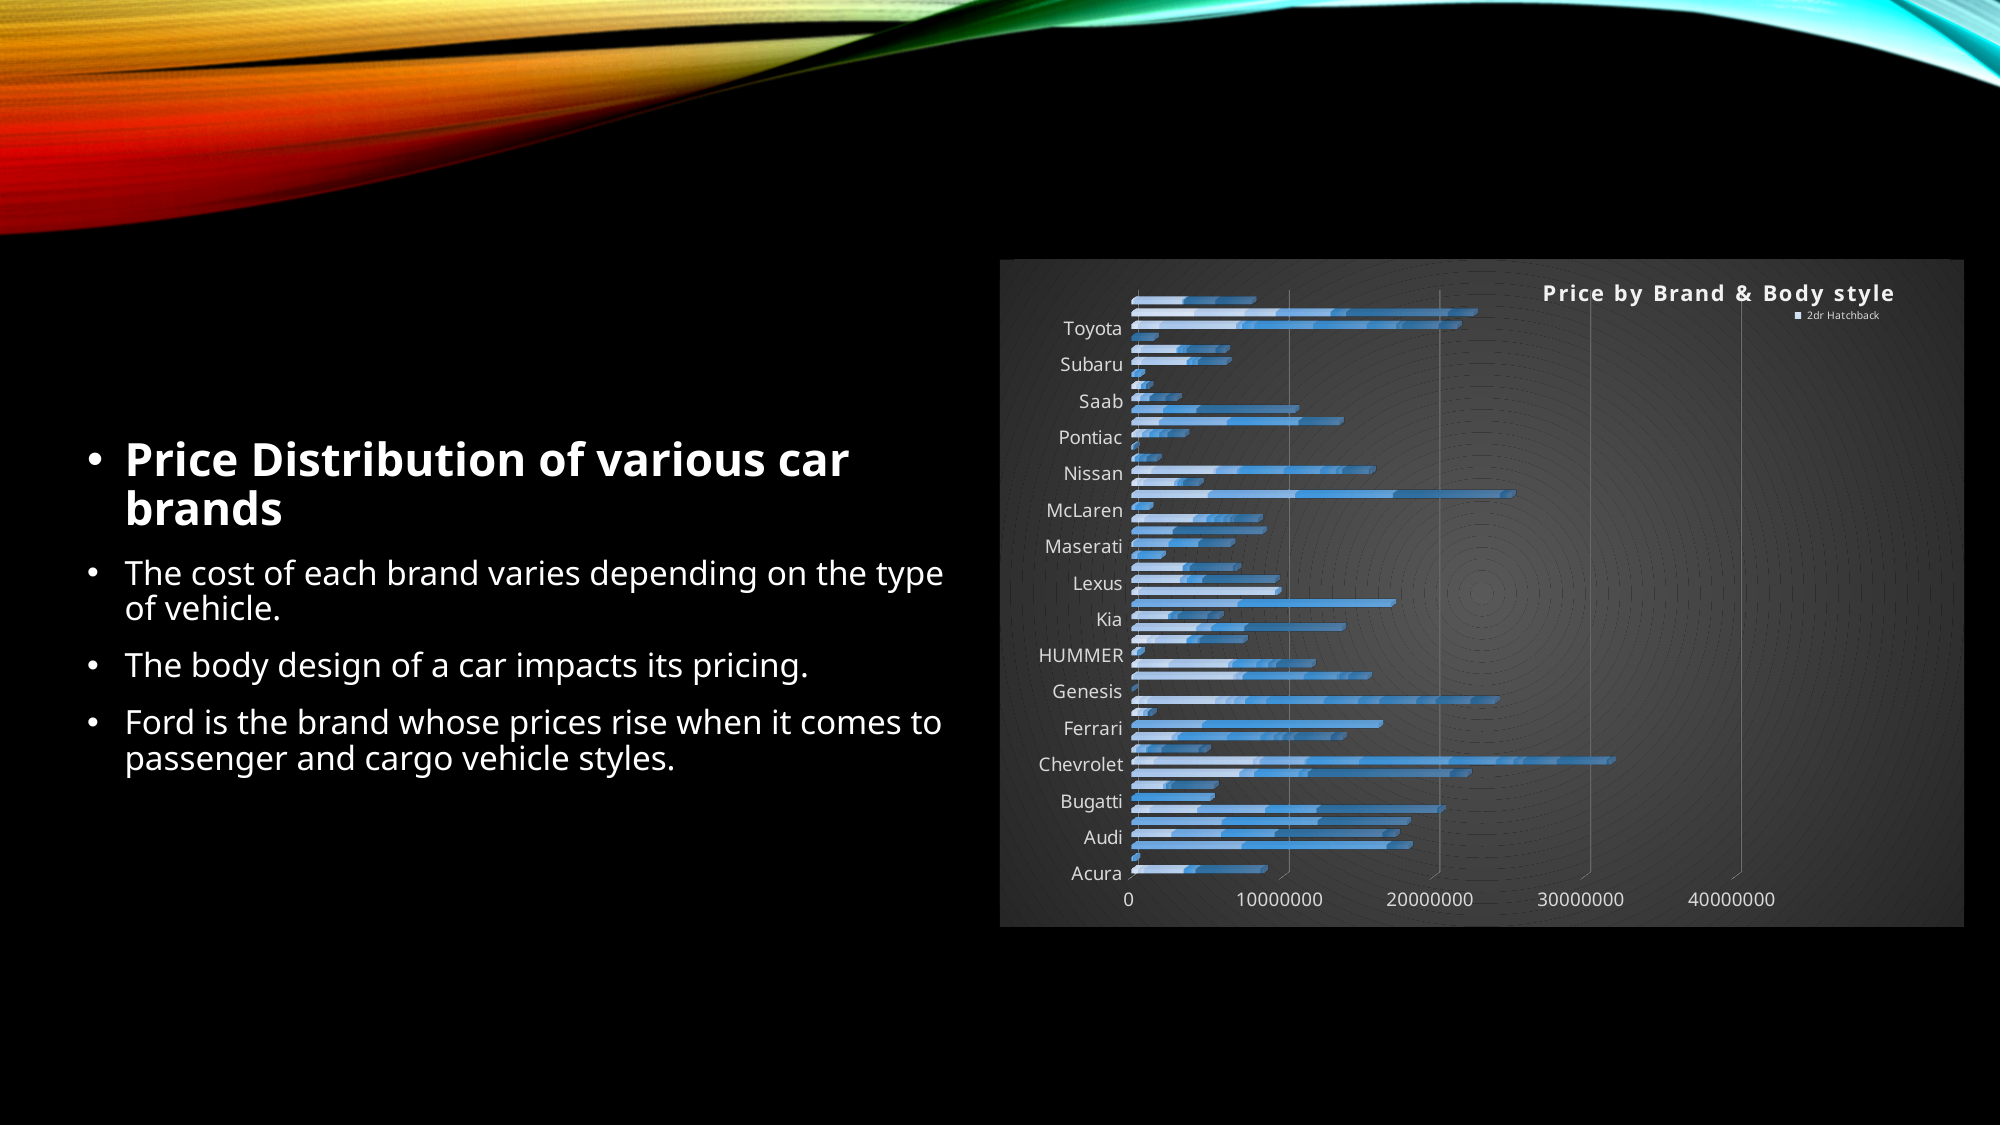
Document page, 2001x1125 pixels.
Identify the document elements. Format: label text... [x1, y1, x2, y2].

list Price Distribution of various car brands The cost of each brand varies depending on the type of vehicle. The body design of a car impacts its pricing. Ford is the brand whose prices rise when it comes to passenger and cargo vehicle styles. [71, 429, 999, 794]
chart [999, 259, 1965, 928]
picture [0, 0, 2000, 237]
